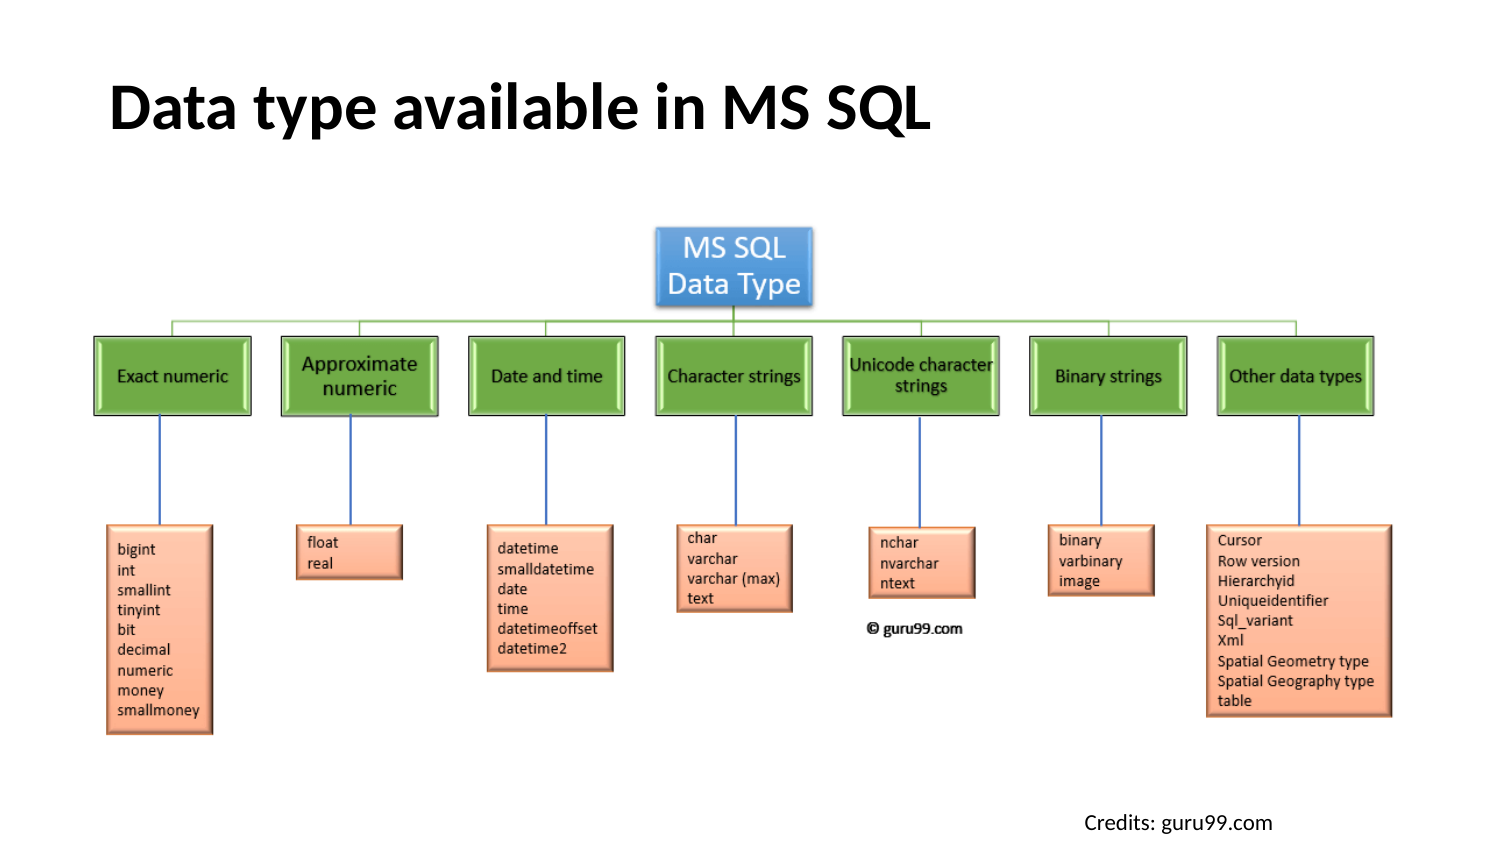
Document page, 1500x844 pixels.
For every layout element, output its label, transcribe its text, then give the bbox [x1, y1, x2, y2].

title Data type available in MS SQL [90, 32, 951, 173]
text_box Credits: guru99.com [1069, 799, 1289, 843]
picture [90, 208, 1405, 741]
